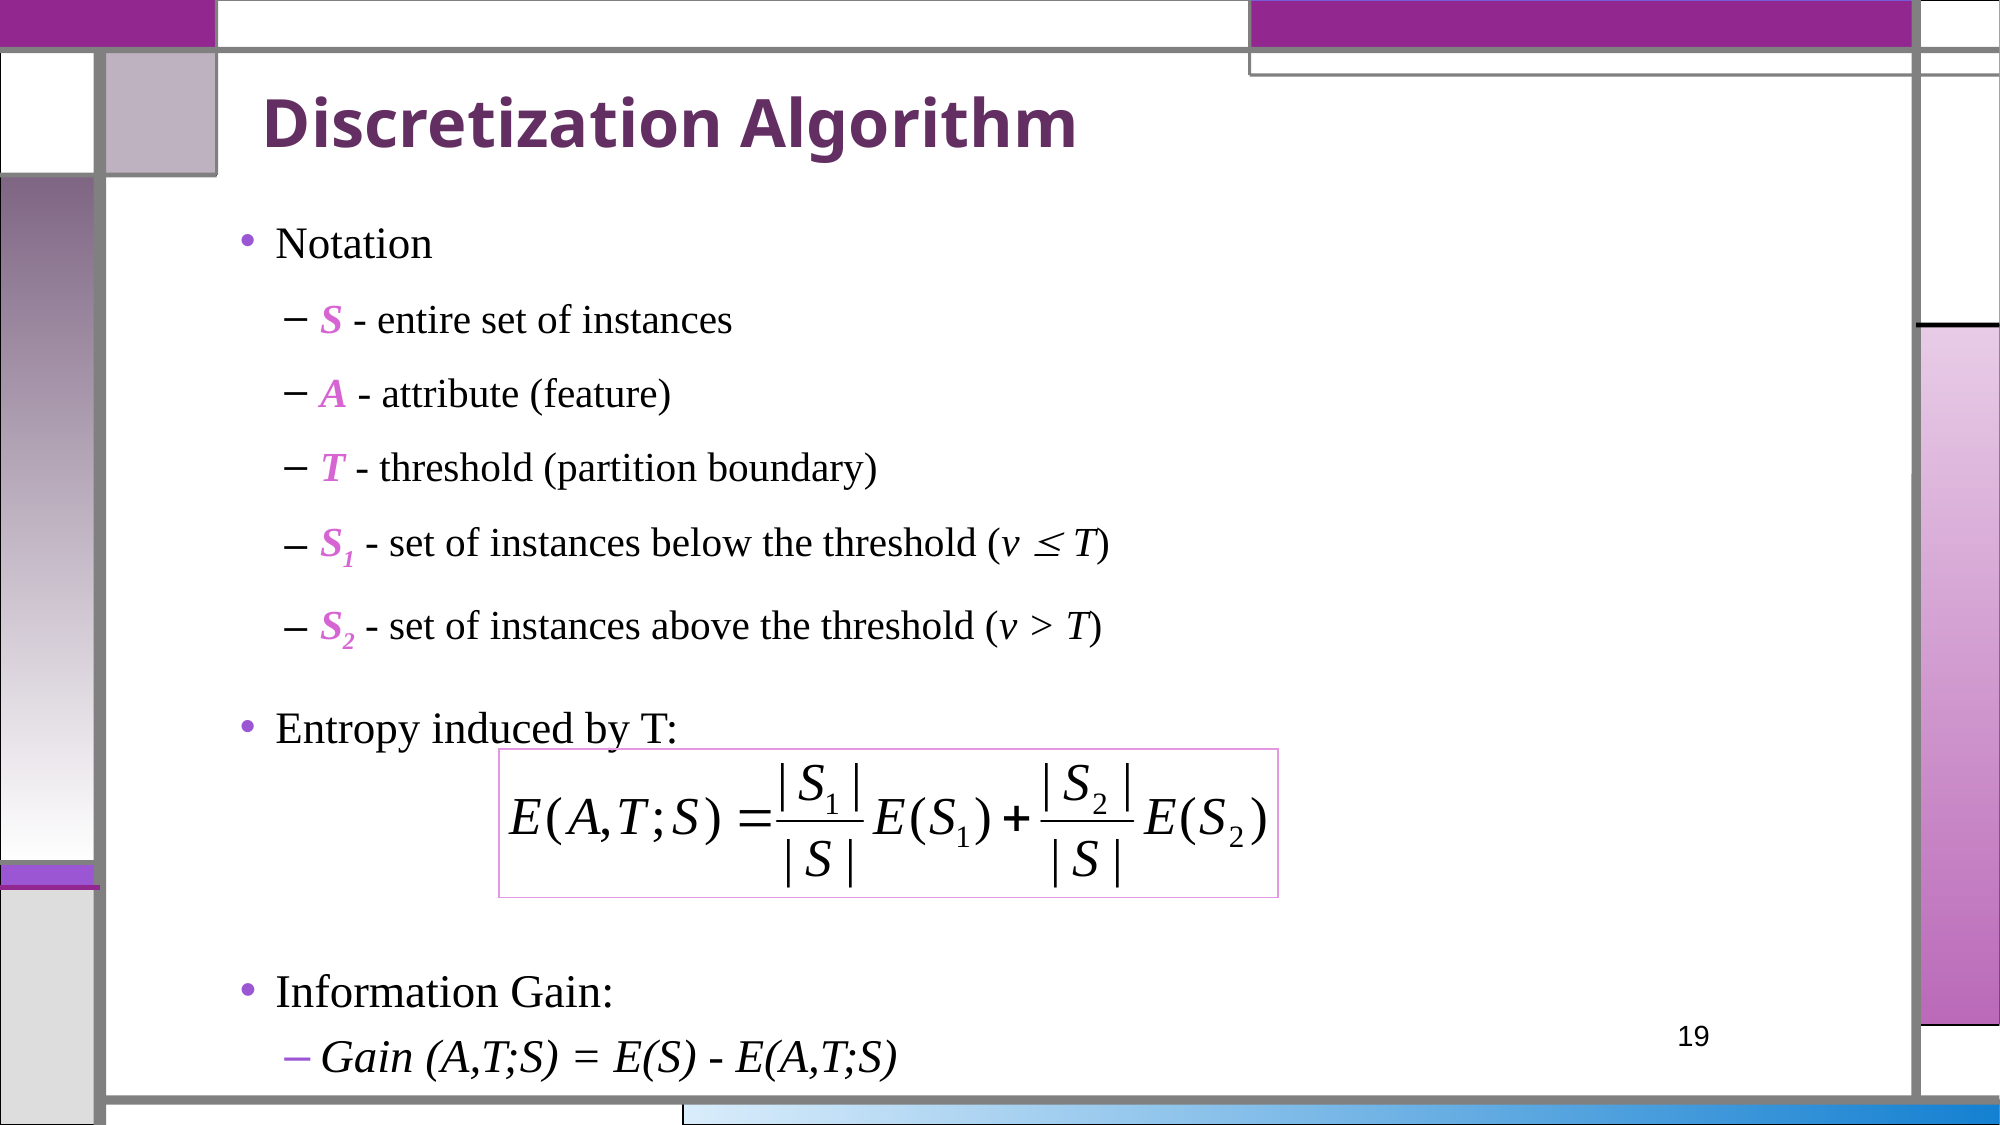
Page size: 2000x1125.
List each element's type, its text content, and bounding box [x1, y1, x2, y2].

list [499, 749, 1278, 897]
list Notation S - entire set of instances A - attribute (feature) T - threshold (partition boundary) S1 - set of instances below the threshold (v  T) S2 - set of instances above the threshold (v > T) Entropy induced by T: Information Gain: Gain (A,T;S) = E(S) - E(A,T;S) [224, 194, 1597, 1093]
slide_number 19 [1662, 1012, 1825, 1058]
title Discretization Algorithm [246, 24, 1597, 170]
